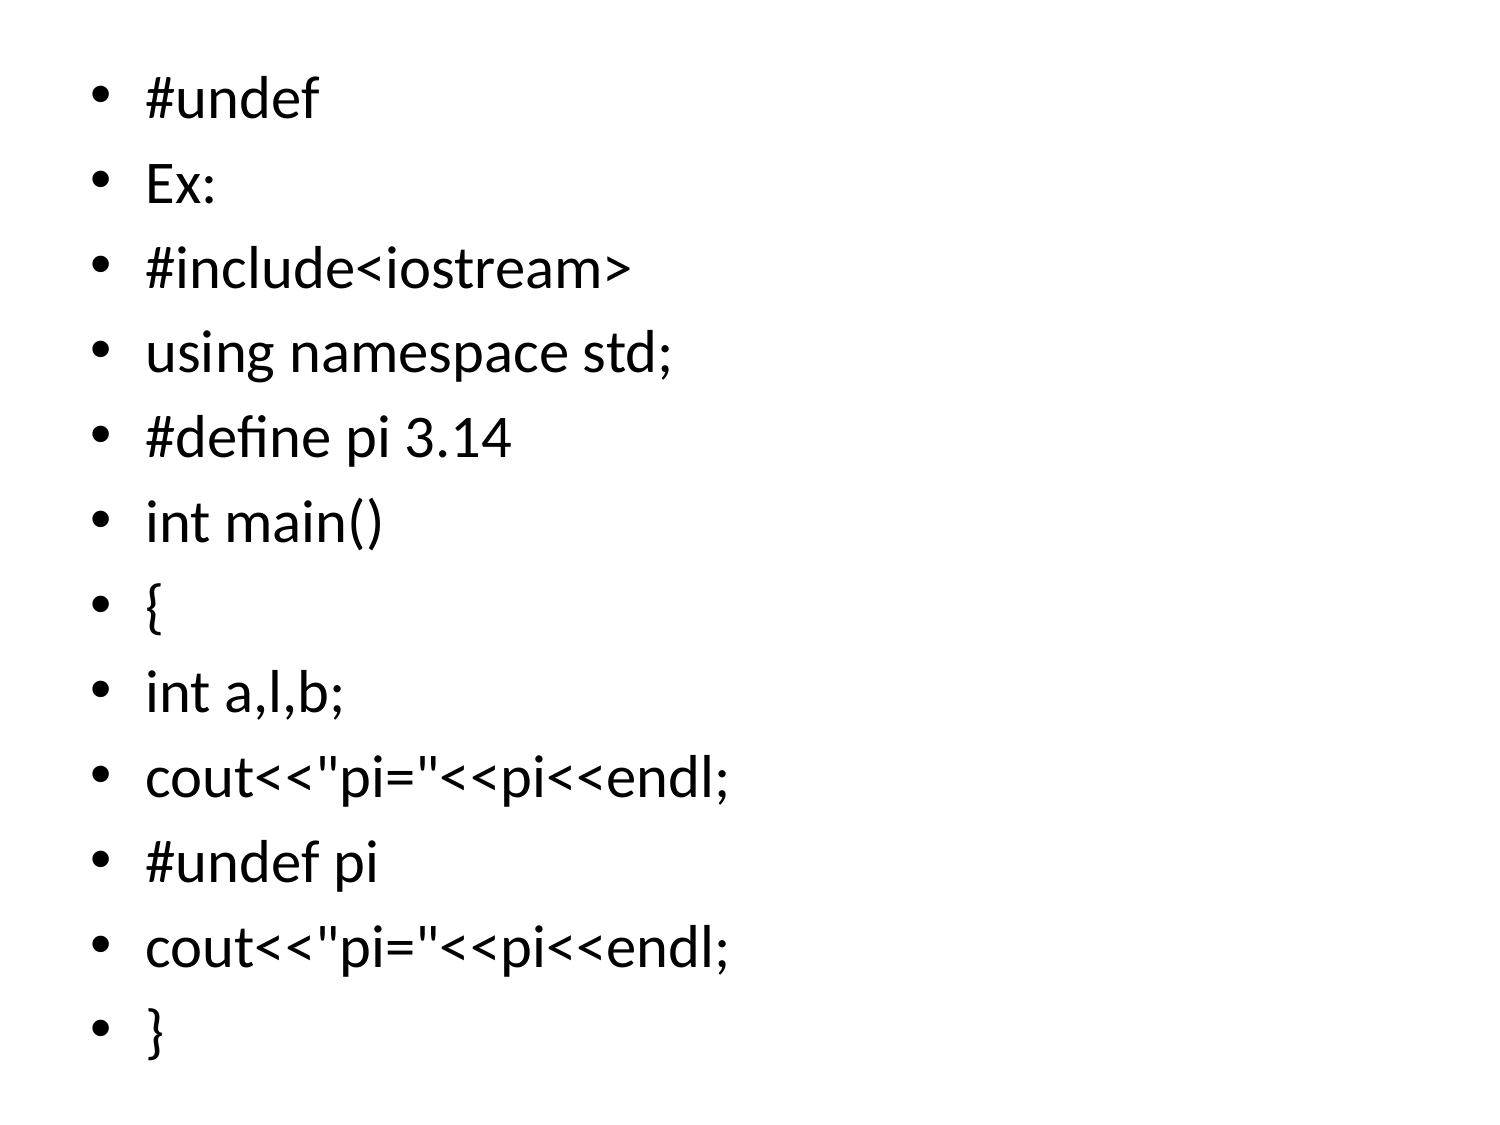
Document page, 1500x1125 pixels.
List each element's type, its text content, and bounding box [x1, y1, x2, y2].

list #undef Ex: #include<iostream> using namespace std; #define pi 3.14 int main() { int a,l,b; cout<<"pi="<<pi<<endl; #undef pi cout<<"pi="<<pi<<endl; } [75, 50, 1425, 1075]
